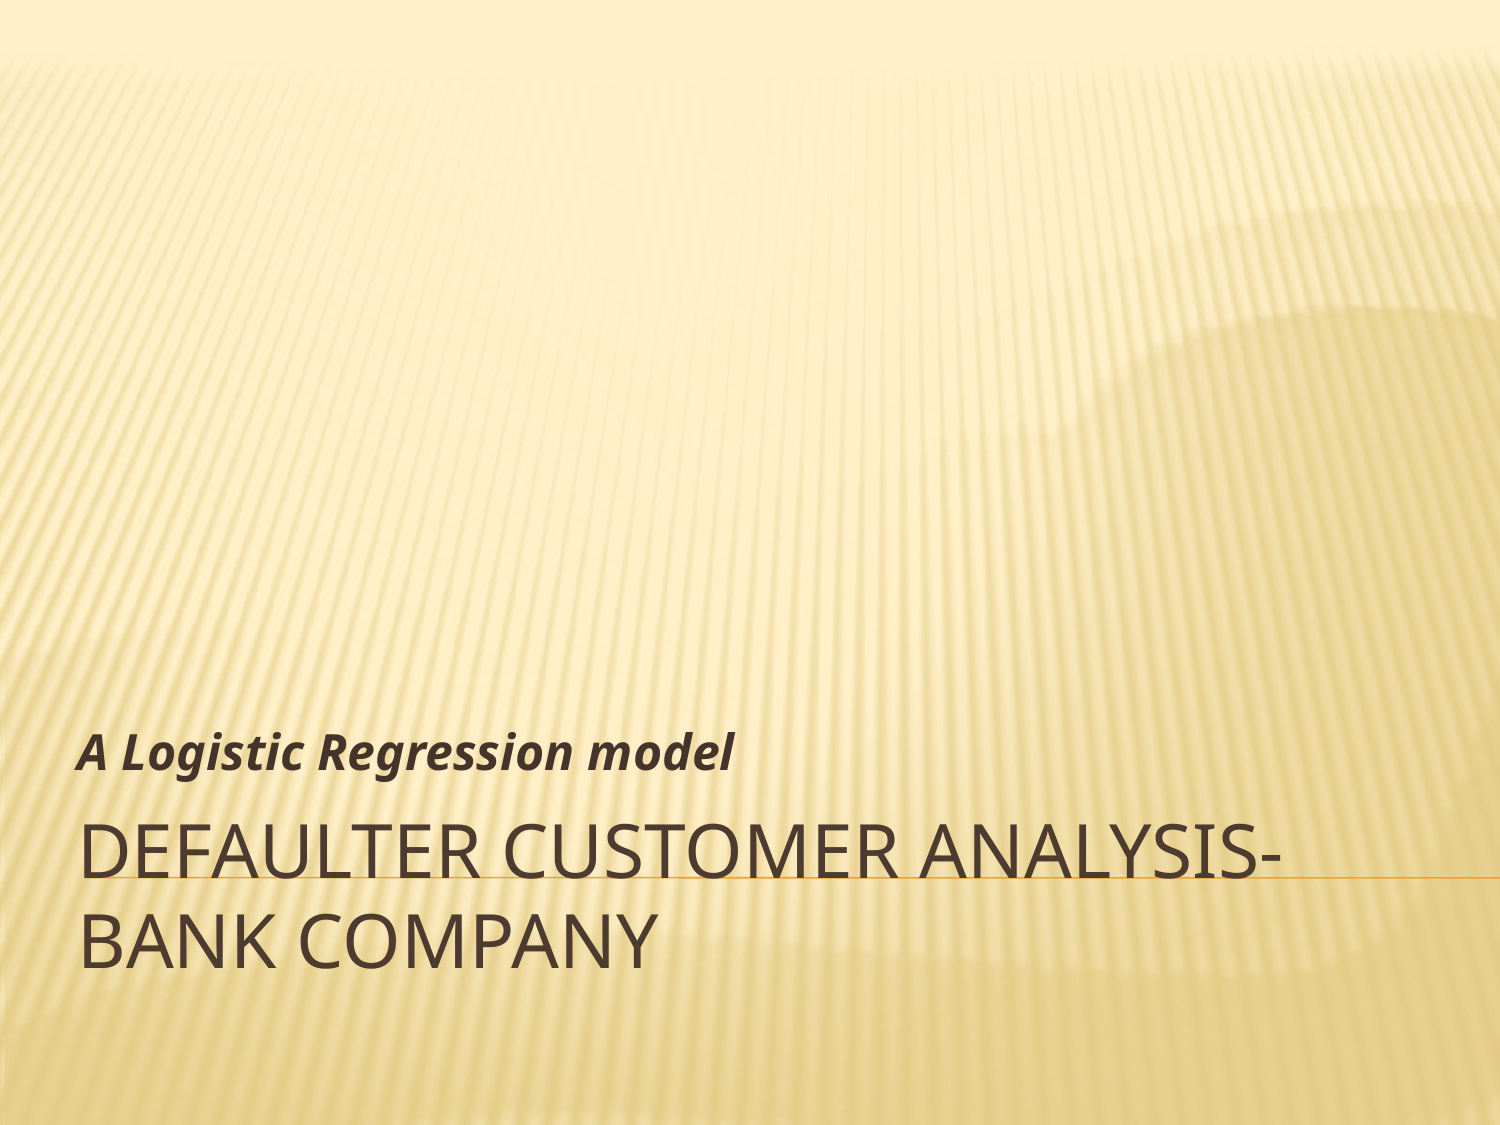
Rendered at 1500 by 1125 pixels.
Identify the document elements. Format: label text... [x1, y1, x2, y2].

subtitle A Logistic Regression model [62, 637, 1450, 788]
title Defaulter Customer Analysis-bank company [62, 796, 1450, 997]
